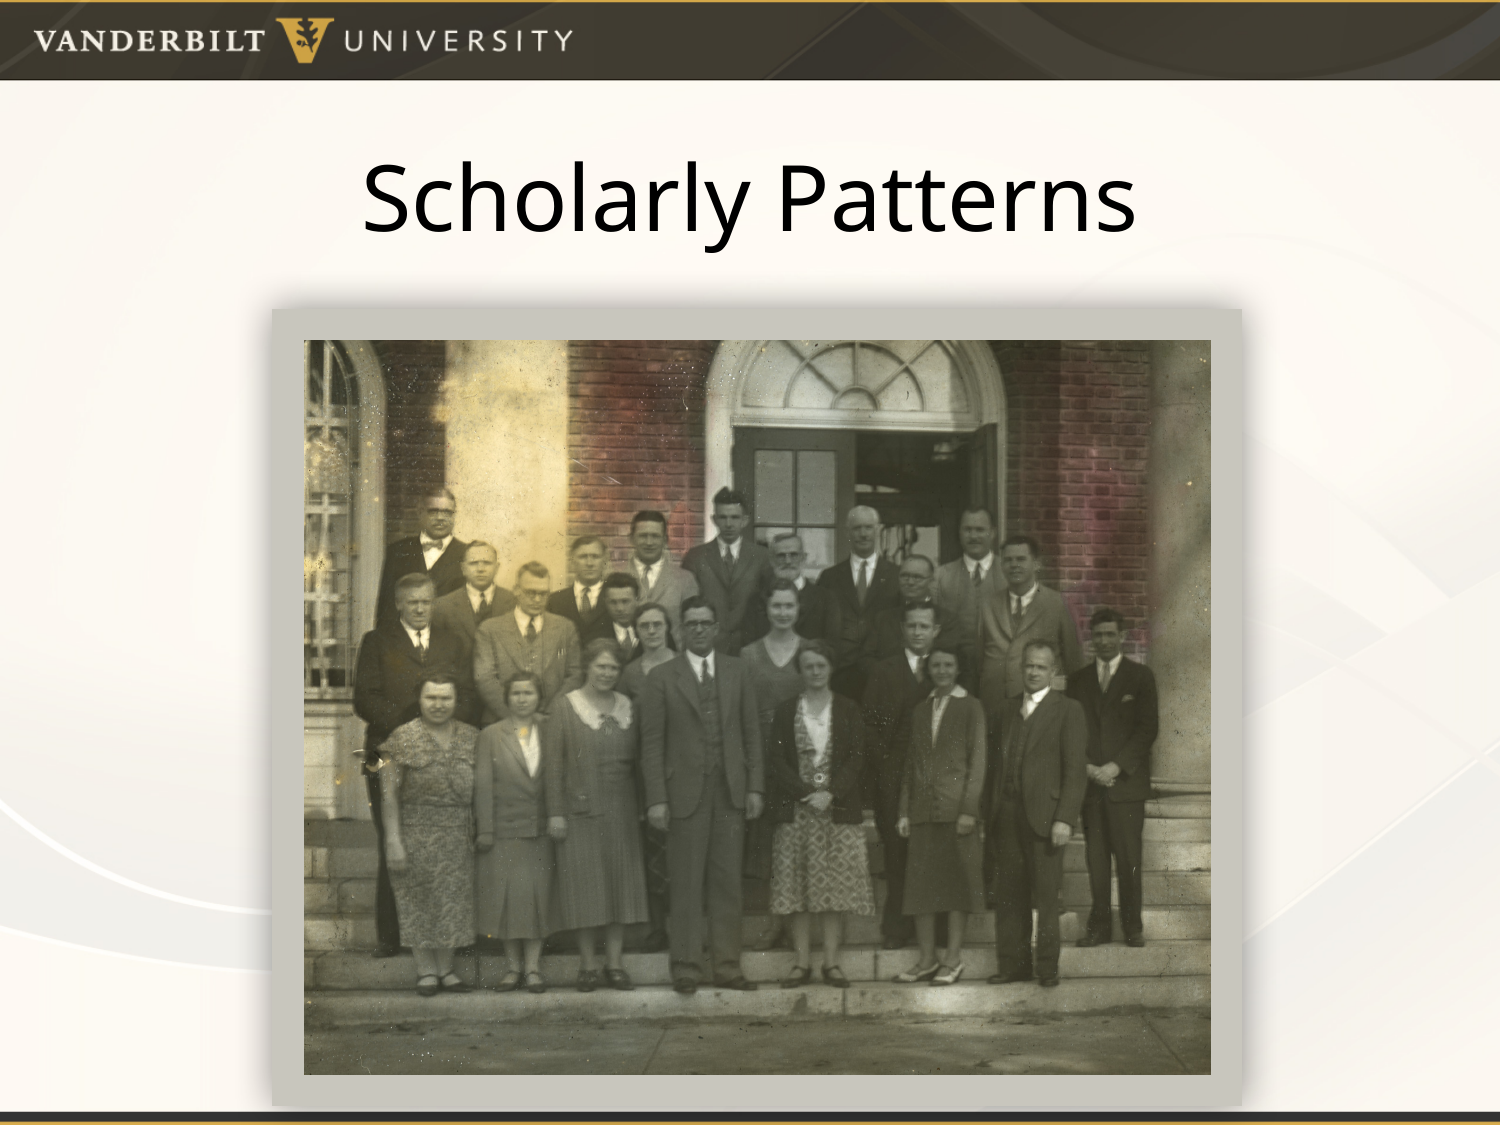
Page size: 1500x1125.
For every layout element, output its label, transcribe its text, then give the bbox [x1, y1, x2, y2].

title Scholarly Patterns [74, 100, 1426, 290]
picture [0, 0, 1500, 1125]
